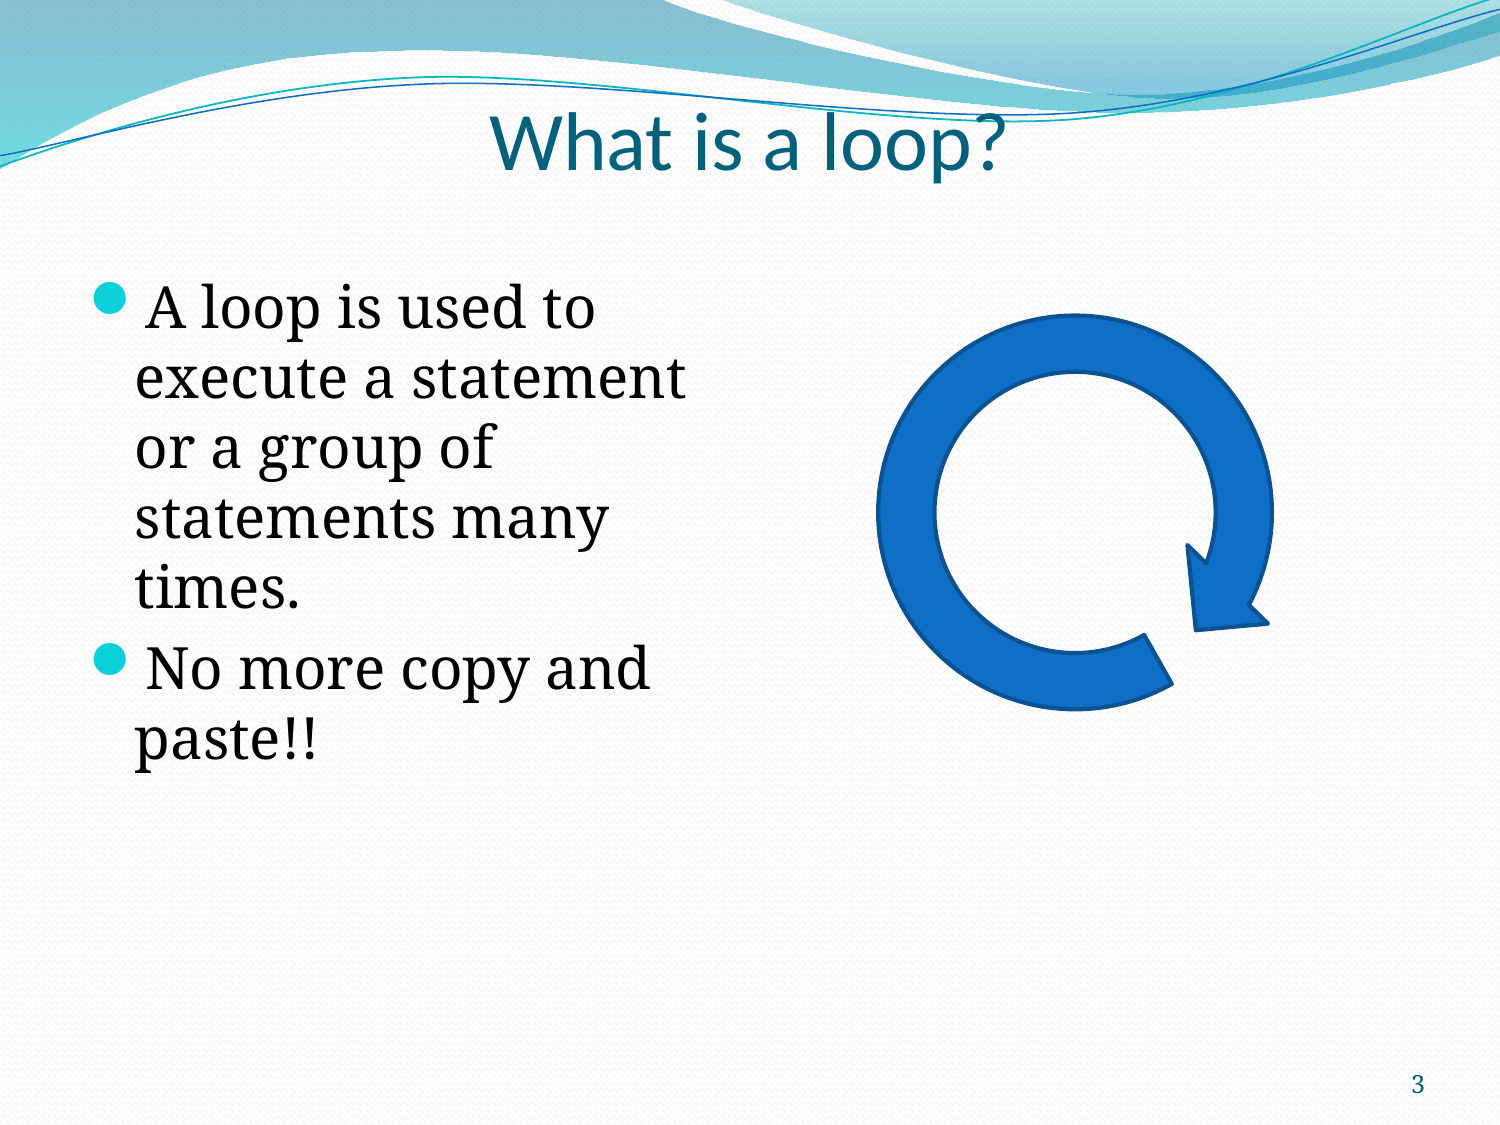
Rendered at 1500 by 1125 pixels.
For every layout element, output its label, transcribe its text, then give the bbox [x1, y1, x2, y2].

list A loop is used to execute a statement or a group of statements many times. No more copy and paste!! [75, 262, 738, 1006]
title What is a loop? [75, 0, 1425, 188]
slide_number 3 [1299, 1042, 1425, 1103]
text_box [876, 313, 1275, 712]
